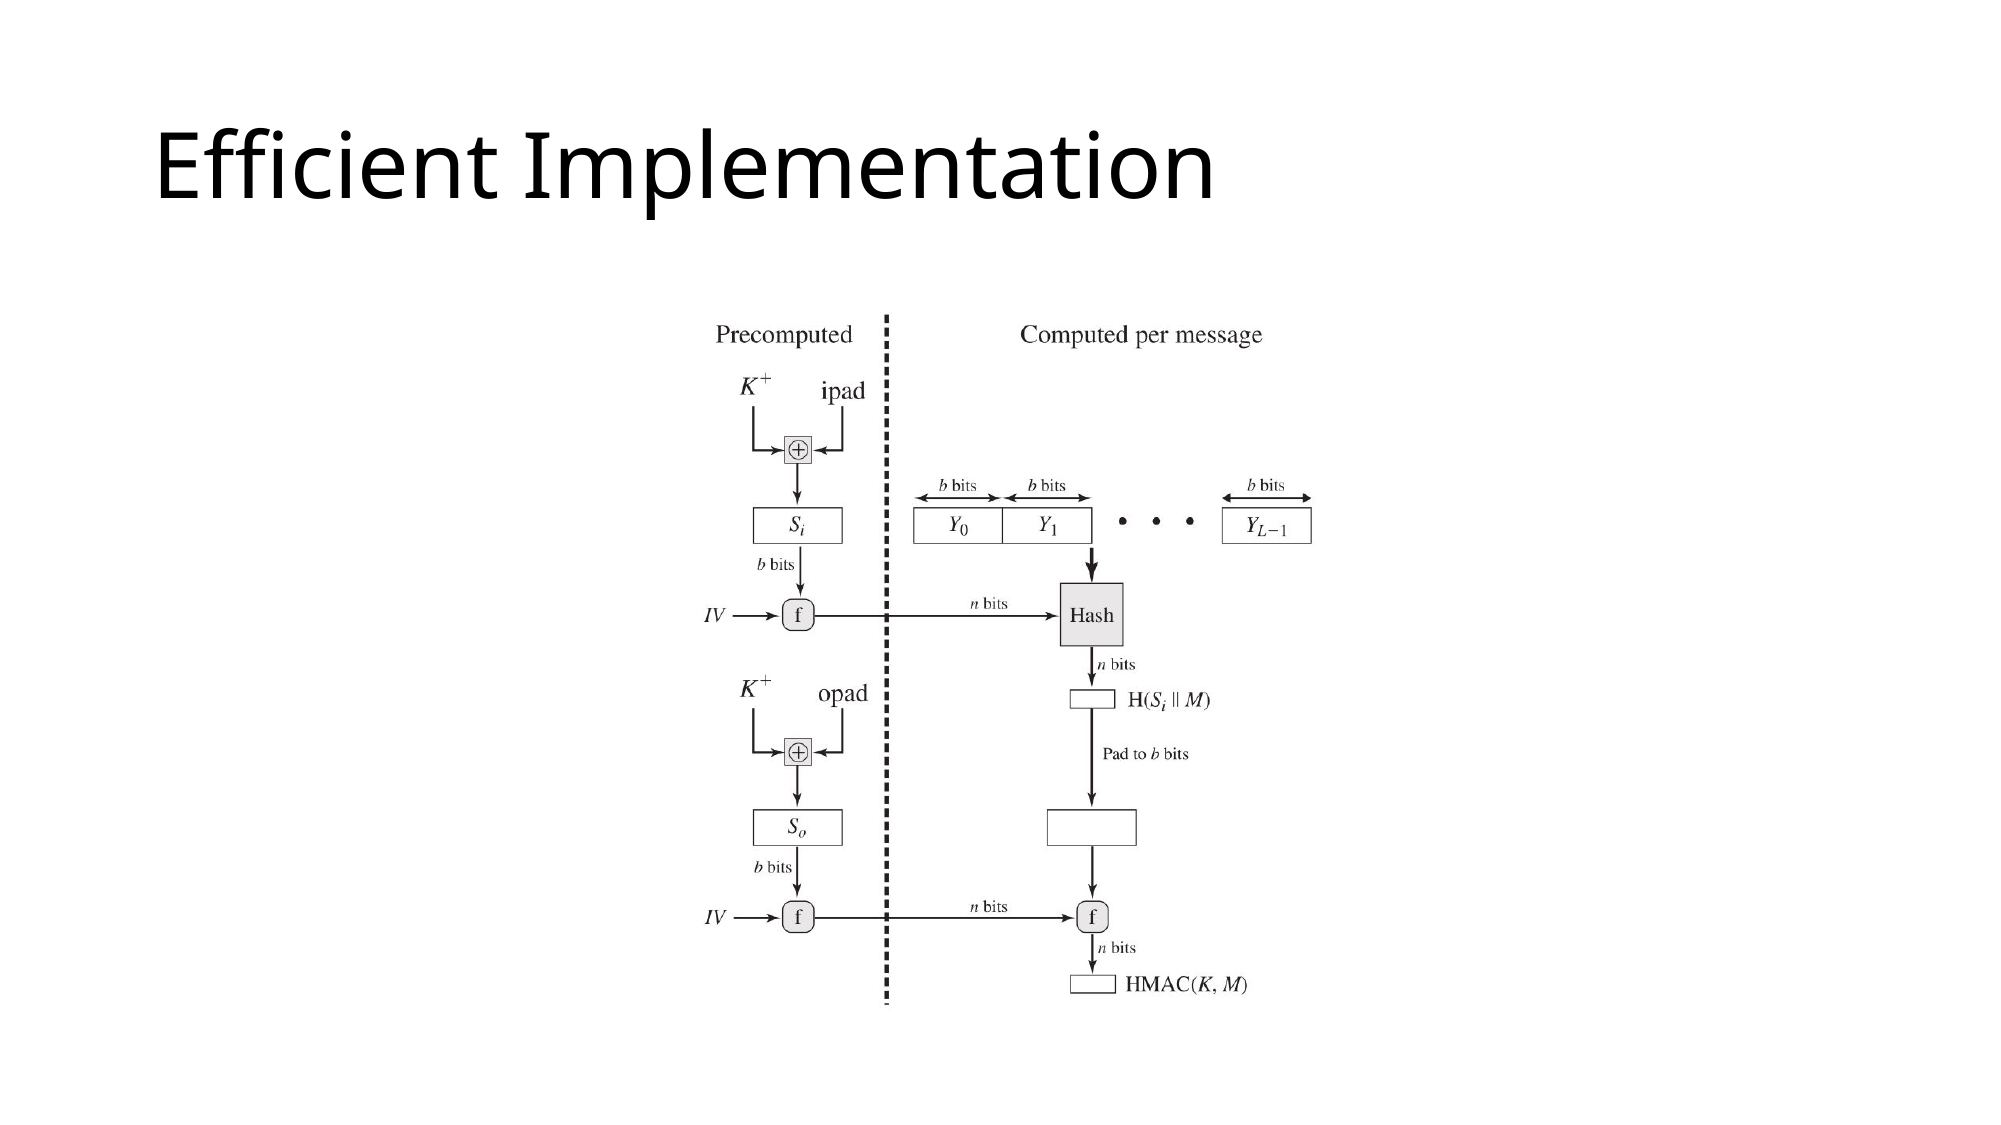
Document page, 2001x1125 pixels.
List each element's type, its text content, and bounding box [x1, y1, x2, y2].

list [663, 299, 1337, 1014]
title Efficient Implementation [137, 59, 1863, 278]
